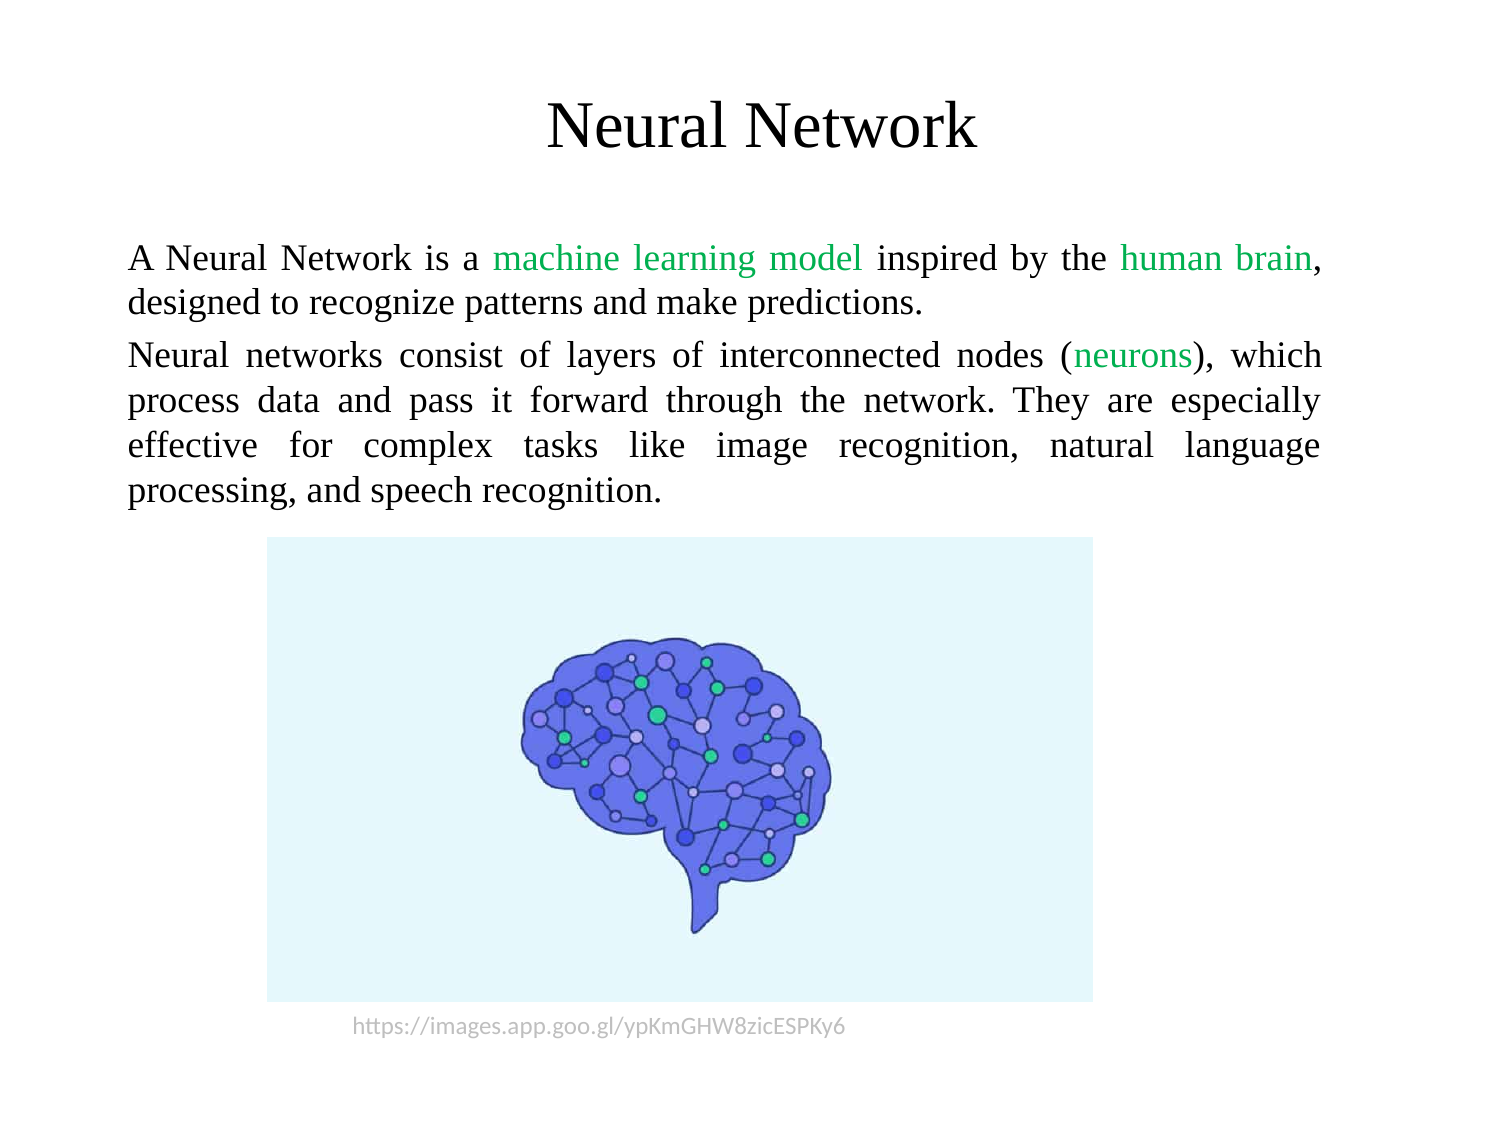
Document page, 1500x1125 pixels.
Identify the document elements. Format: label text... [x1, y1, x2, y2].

text_box https://images.app.goo.gl/ypKmGHW8zicESPKy6 [337, 1010, 1088, 1047]
subtitle A Neural Network is a machine learning model inspired by the human brain, designed to recognize patterns and make predictions. Neural networks consist of layers of interconnected nodes (neurons), which process data and pass it forward through the network. They are especially effective for complex tasks like image recognition, natural language processing, and speech recognition. [112, 224, 1338, 938]
picture [267, 537, 1093, 1002]
title Neural Network [262, 62, 1263, 179]
